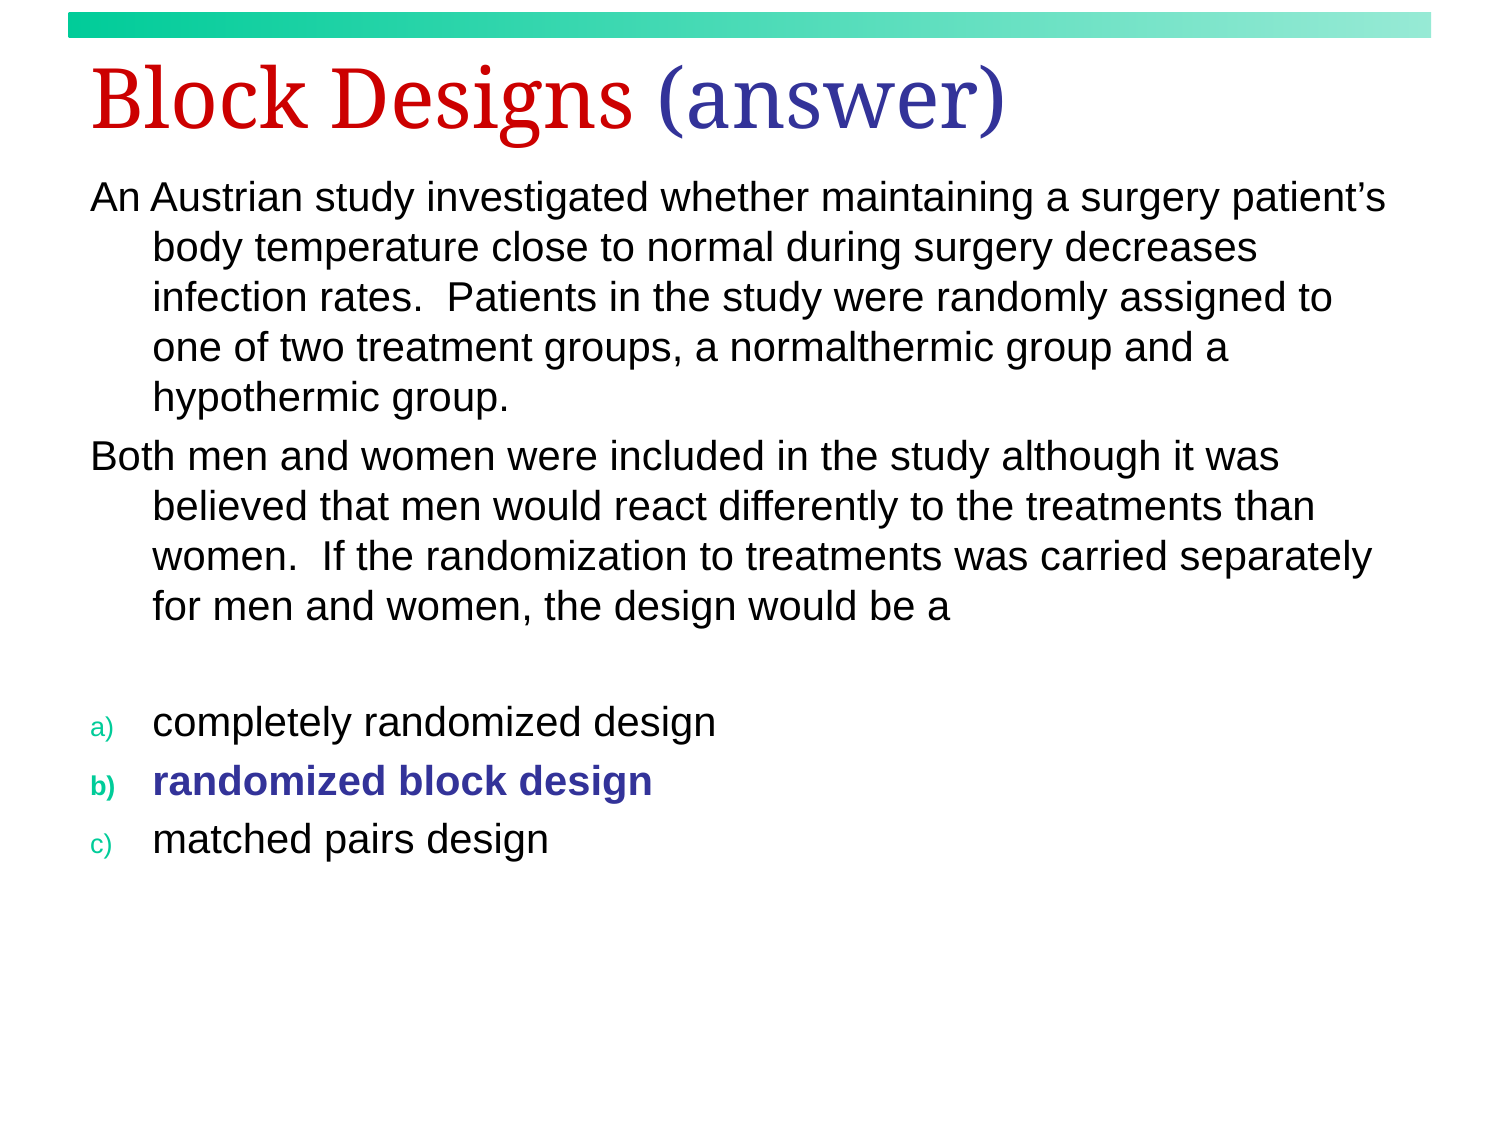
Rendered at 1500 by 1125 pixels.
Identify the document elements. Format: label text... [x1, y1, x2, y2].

list An Austrian study investigated whether maintaining a surgery patient’s body temperature close to normal during surgery decreases infection rates. Patients in the study were randomly assigned to one of two treatment groups, a normalthermic group and a hypothermic group. Both men and women were included in the study although it was believed that men would react differently to the treatments than women. If the randomization to treatments was carried separately for men and women, the design would be a completely randomized design randomized block design matched pairs design [74, 162, 1426, 1088]
title Block Designs (answer) [74, 37, 1426, 162]
